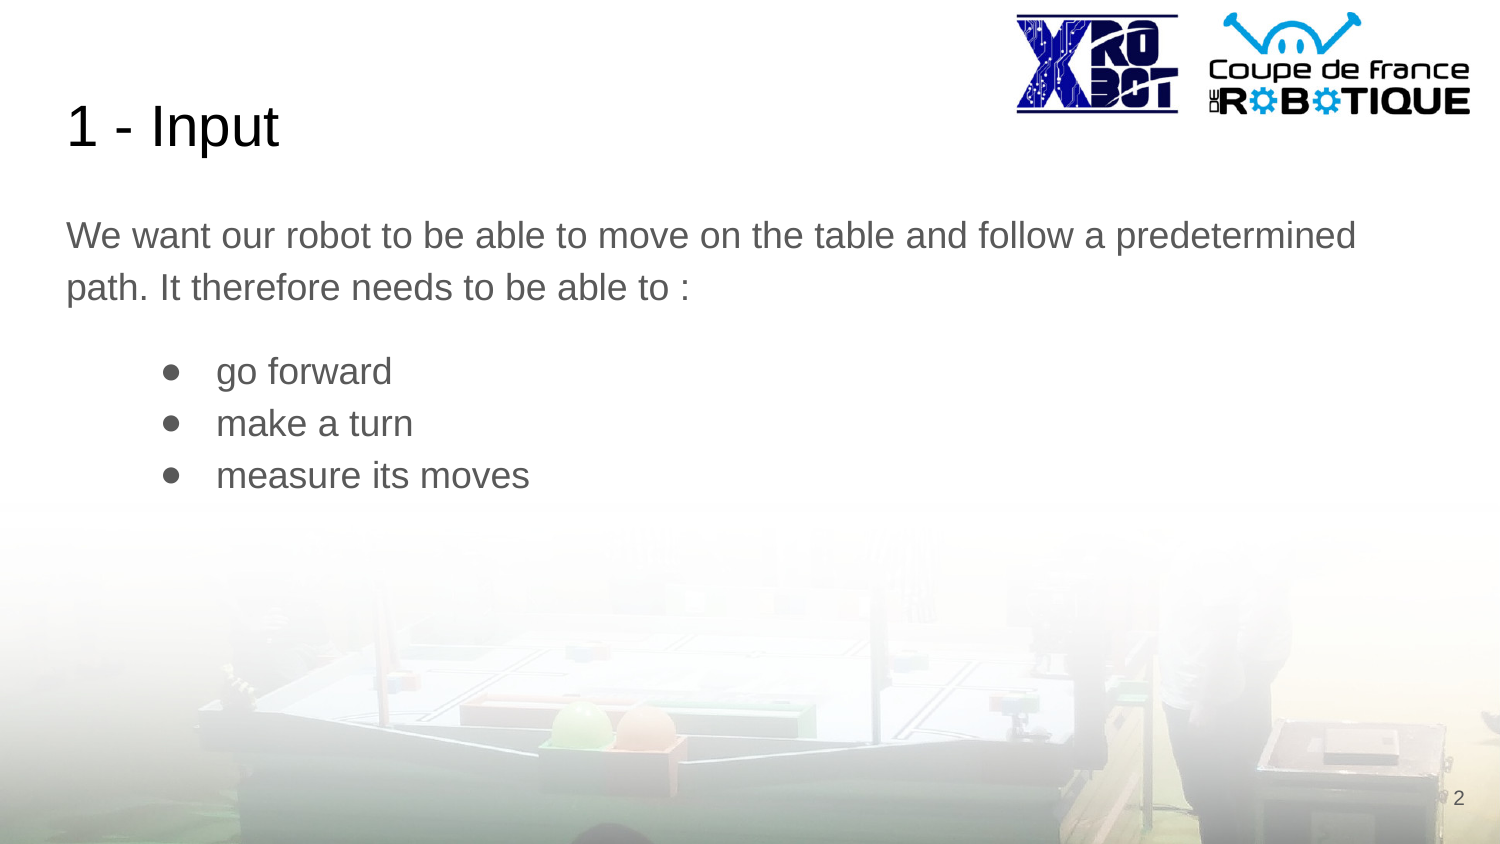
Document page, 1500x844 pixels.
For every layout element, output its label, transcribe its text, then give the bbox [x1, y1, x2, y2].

list We want our robot to be able to move on the table and follow a predetermined path. It therefore needs to be able to : go forward make a turn measure its moves [51, 189, 1449, 750]
slide_number ‹#› [1389, 764, 1480, 830]
picture [0, 0, 1500, 844]
title 1 - Input [51, 72, 1449, 167]
